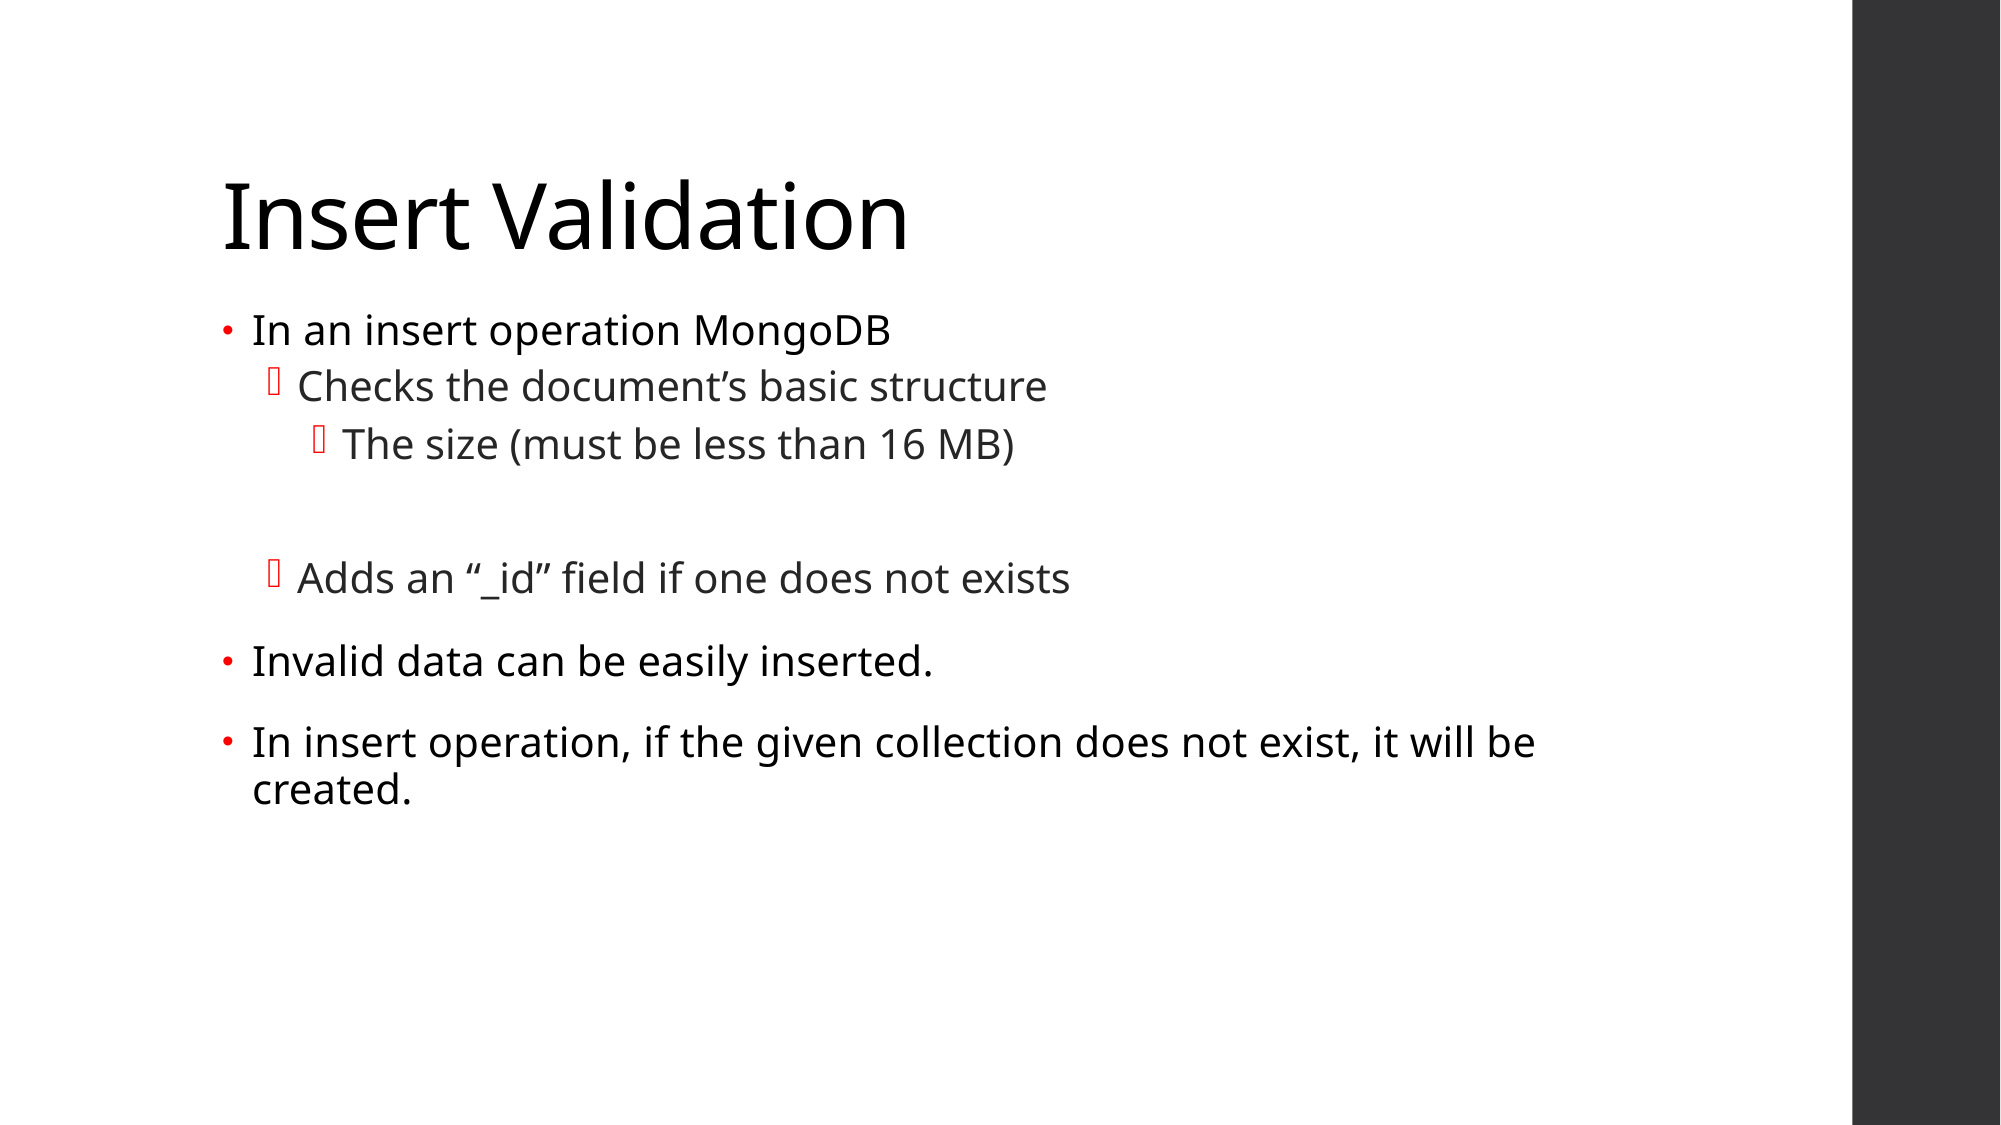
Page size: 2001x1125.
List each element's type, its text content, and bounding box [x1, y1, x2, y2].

title Insert Validation [206, 60, 1797, 278]
list In an insert operation MongoDB Checks the document’s basic structure The size (must be less than 16 MB) Adds an “_id” field if one does not exists Invalid data can be easily inserted. In insert operation, if the given collection does not exist, it will be created. [206, 299, 1617, 1014]
